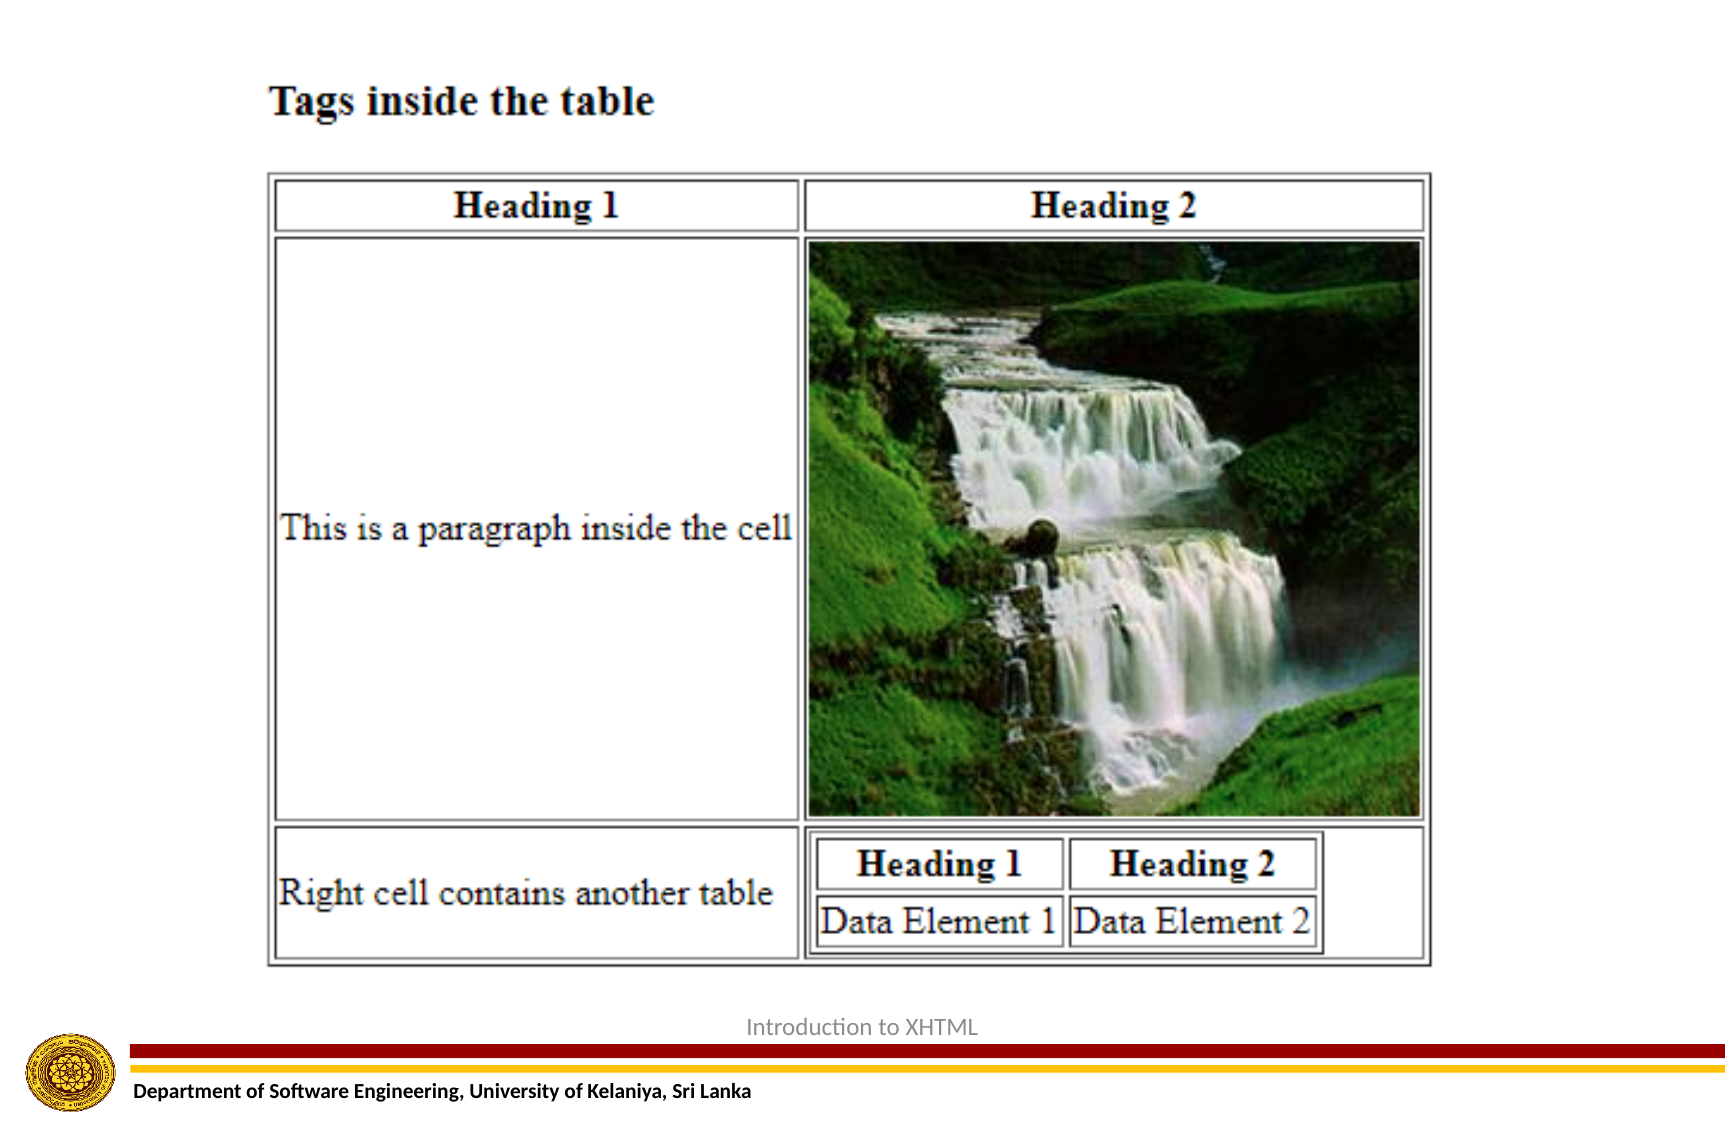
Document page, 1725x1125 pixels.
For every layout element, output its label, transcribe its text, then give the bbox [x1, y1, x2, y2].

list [256, 68, 1461, 996]
picture [21, 1031, 119, 1114]
footer Introduction to XHTML [571, 996, 1154, 1056]
